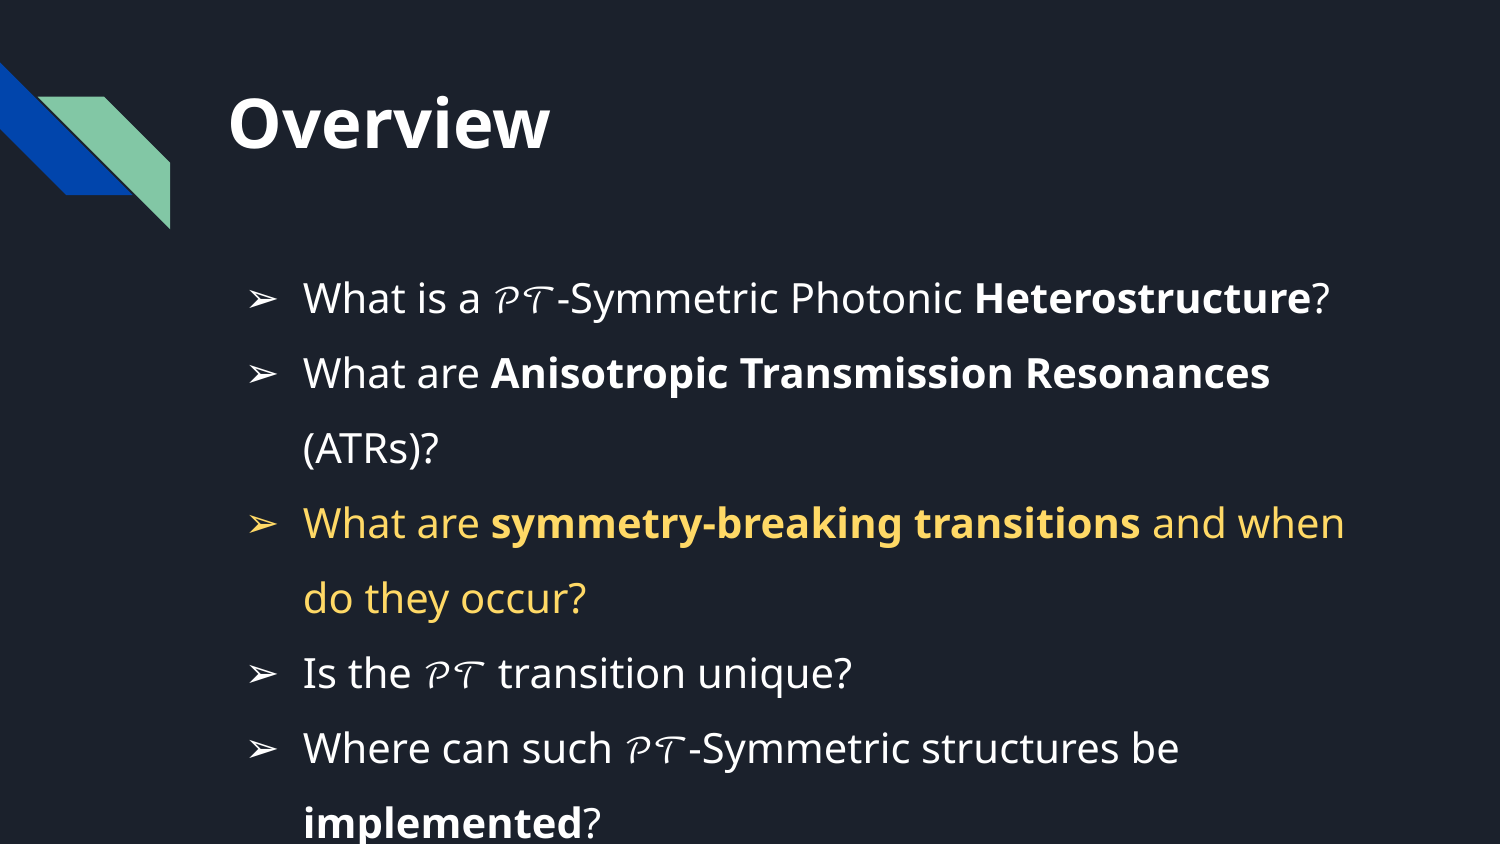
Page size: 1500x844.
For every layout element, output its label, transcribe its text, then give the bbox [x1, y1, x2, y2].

title Overview [212, 64, 1368, 215]
list What is a 𝒫𝒯-Symmetric Photonic Heterostructure? What are Anisotropic Transmission Resonances (ATRs)? What are symmetry-breaking transitions and when do they occur? Is the 𝒫𝒯 transition unique? Where can such 𝒫𝒯-Symmetric structures be implemented? [212, 231, 1403, 710]
